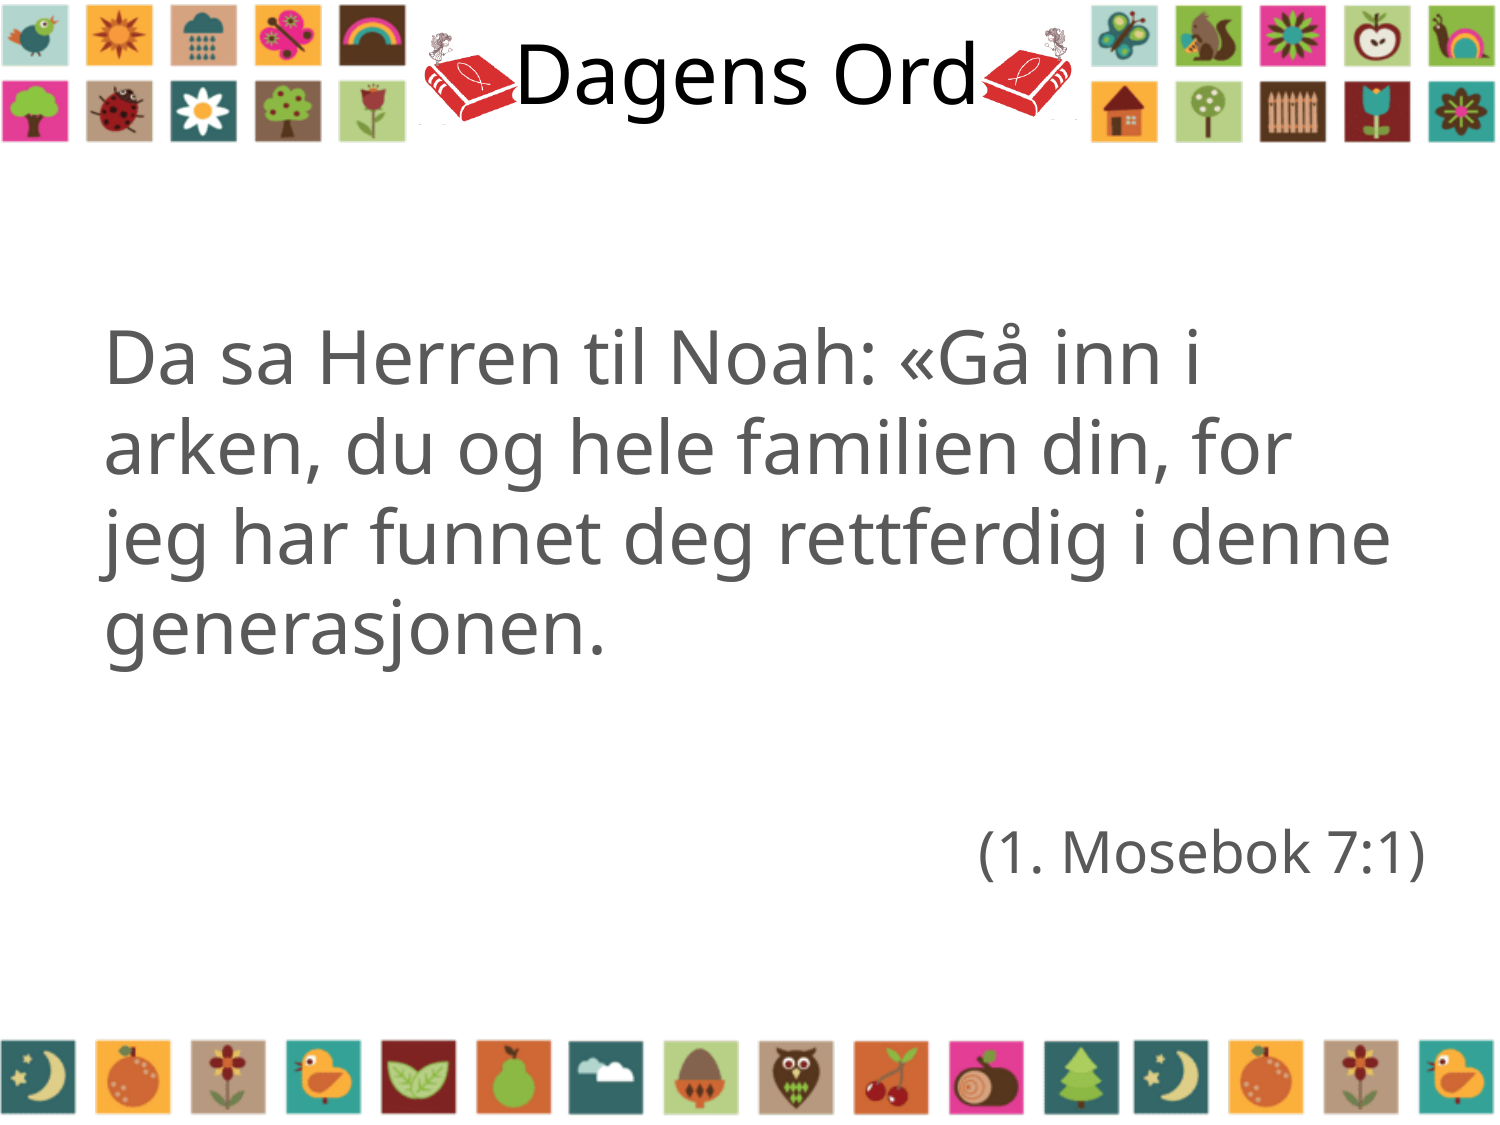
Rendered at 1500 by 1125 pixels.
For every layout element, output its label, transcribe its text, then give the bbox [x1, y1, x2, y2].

text_box Dagens Ord [425, 13, 1077, 129]
text_box Da sa Herren til Noah: «Gå inn i arken, du og hele familien din, for jeg har funnet deg rettferdig i denne generasjonen. [88, 302, 1436, 678]
picture [0, 3, 550, 150]
text_box (1. Mosebok 7:1) [808, 807, 1441, 893]
picture [950, 3, 1500, 150]
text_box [0, 1028, 1500, 1118]
